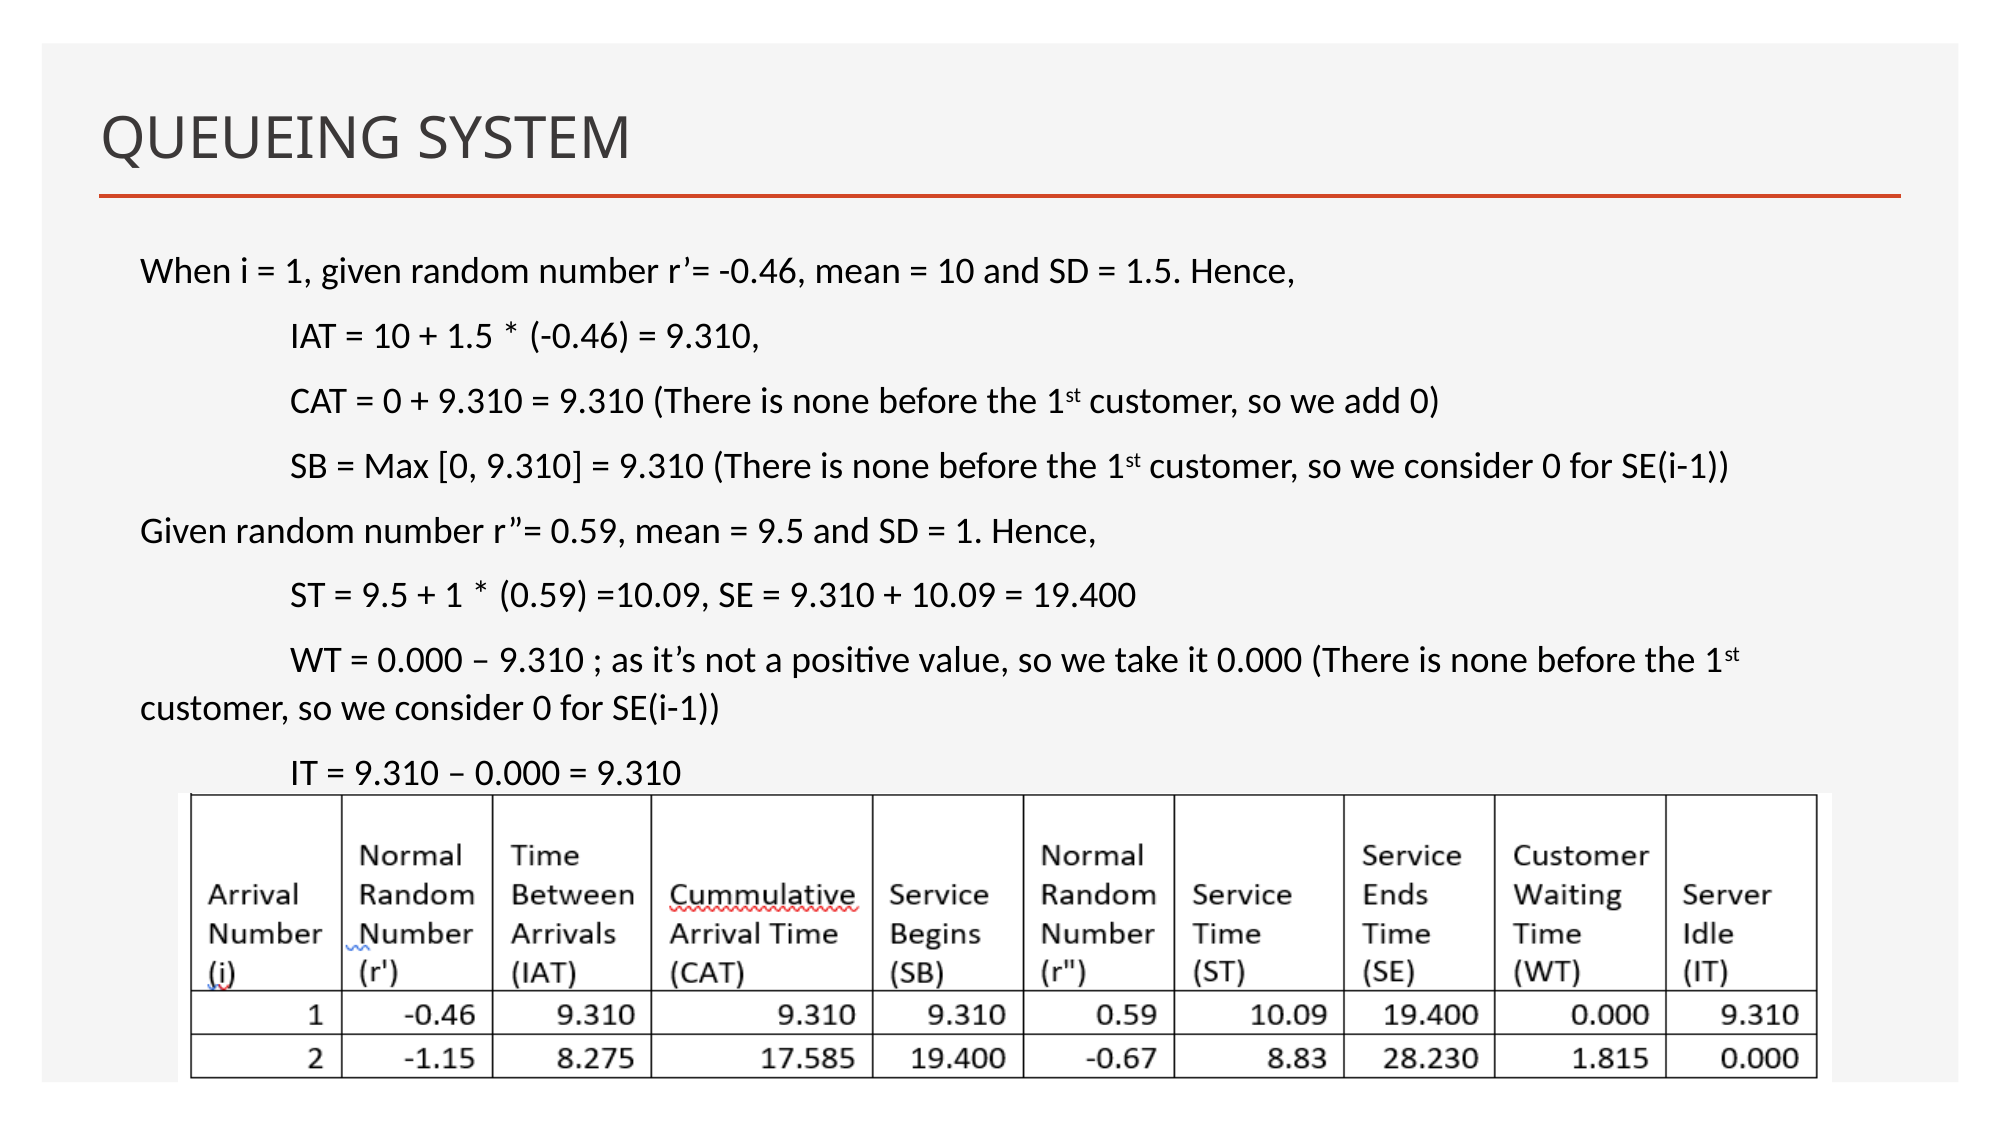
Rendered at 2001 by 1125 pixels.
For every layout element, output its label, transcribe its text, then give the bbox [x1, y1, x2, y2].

title QUEUEING SYSTEM [85, 73, 1214, 179]
picture [178, 793, 1832, 1083]
text_box When i = 1, given random number r’= -0.46, mean = 10 and SD = 1.5. Hence, IAT = 10 + 1.5 * (-0.46) = 9.310, CAT = 0 + 9.310 = 9.310 (There is none before the 1st customer, so we add 0) SB = Max [0, 9.310] = 9.310 (There is none before the 1st customer, so we consider 0 for SE(i-1)) Given random number r”= 0.59, mean = 9.5 and SD = 1. Hence, ST = 9.5 + 1 * (0.59) =10.09, SE = 9.310 + 10.09 = 19.400 WT = 0.000 – 9.310 ; as it’s not a positive value, so we take it 0.000 (There is none before the 1st customer, so we consider 0 for SE(i-1)) IT = 9.310 – 0.000 = 9.310 [125, 235, 1882, 930]
